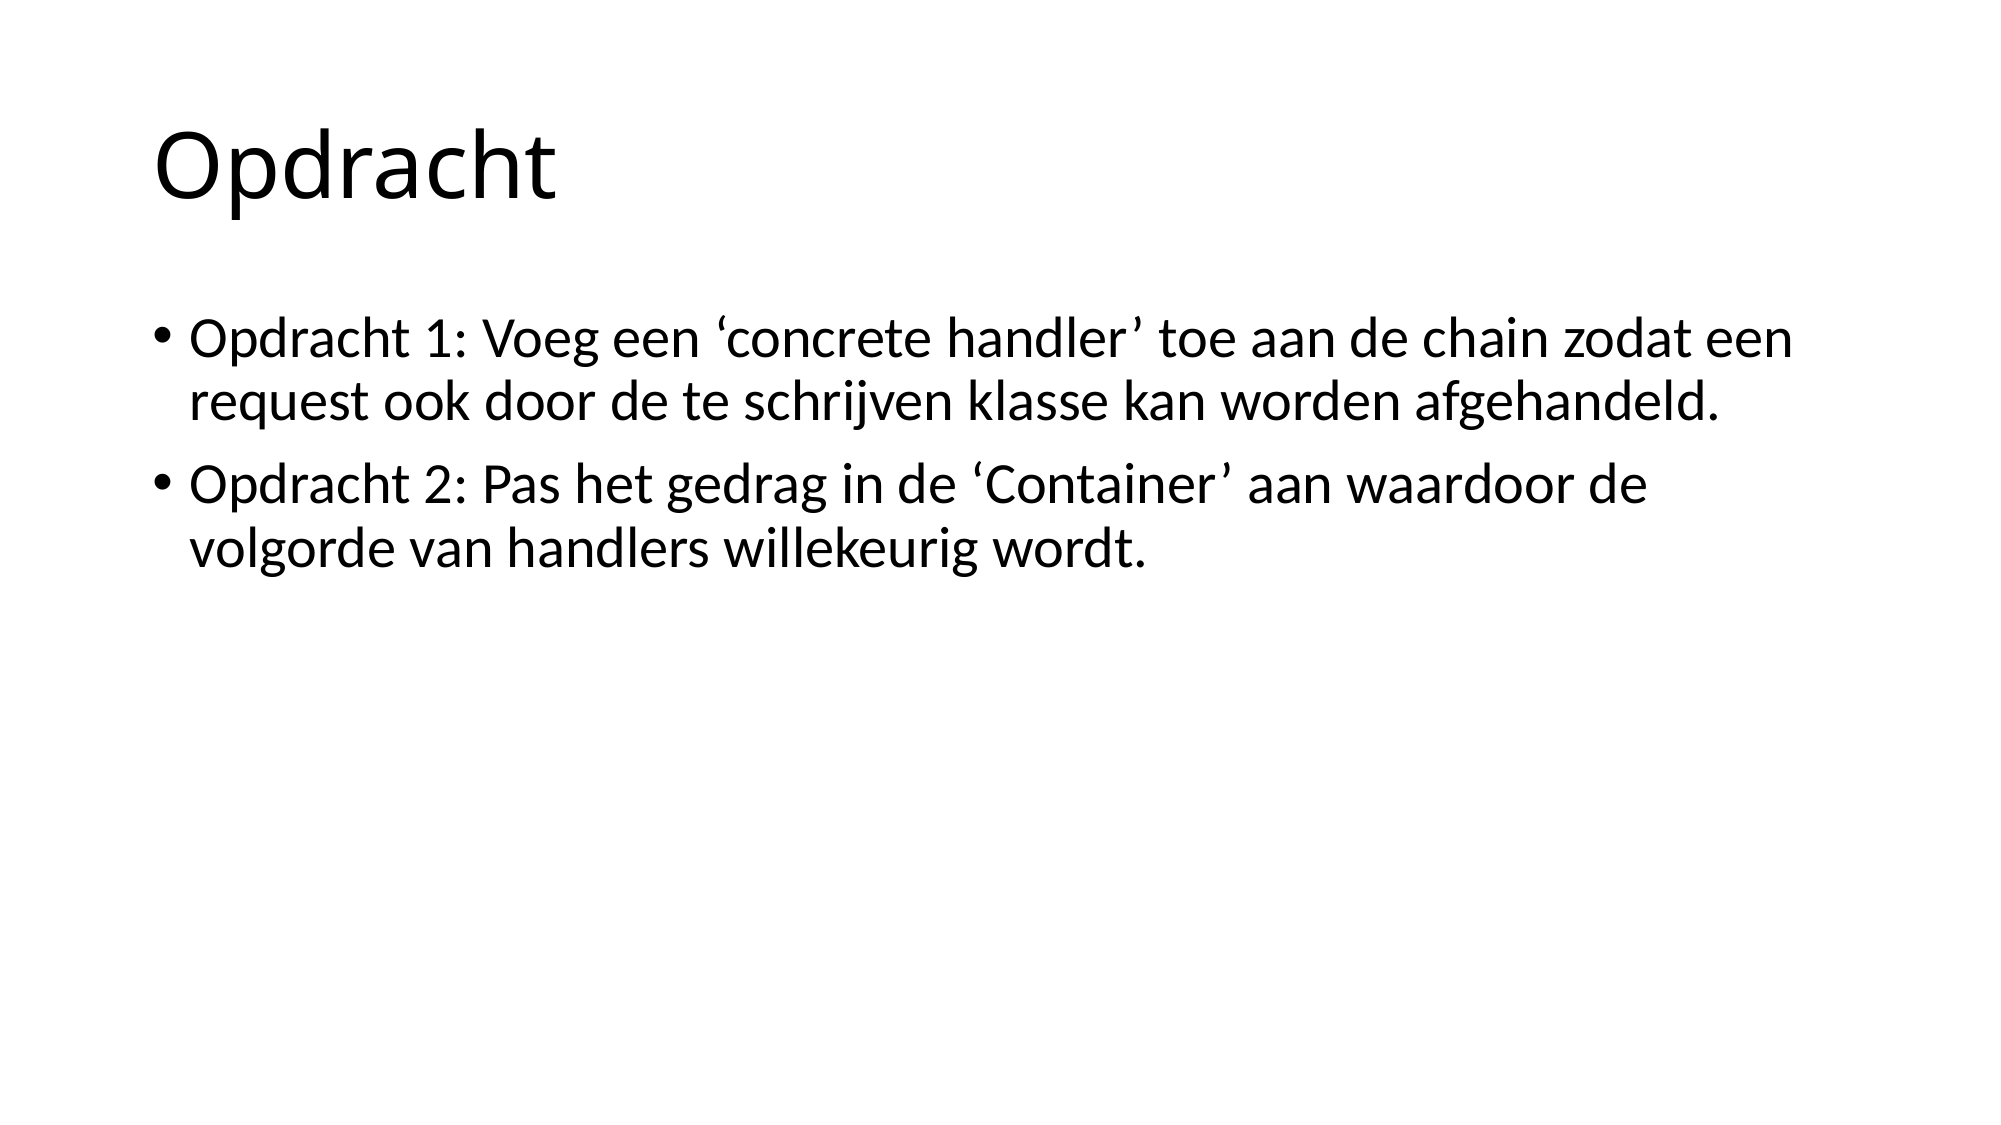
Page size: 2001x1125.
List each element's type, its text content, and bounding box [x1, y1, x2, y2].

list Opdracht 1: Voeg een ‘concrete handler’ toe aan de chain zodat een request ook door de te schrijven klasse kan worden afgehandeld. Opdracht 2: Pas het gedrag in de ‘Container’ aan waardoor de volgorde van handlers willekeurig wordt. [137, 299, 1863, 1014]
title Opdracht [137, 59, 1863, 278]
